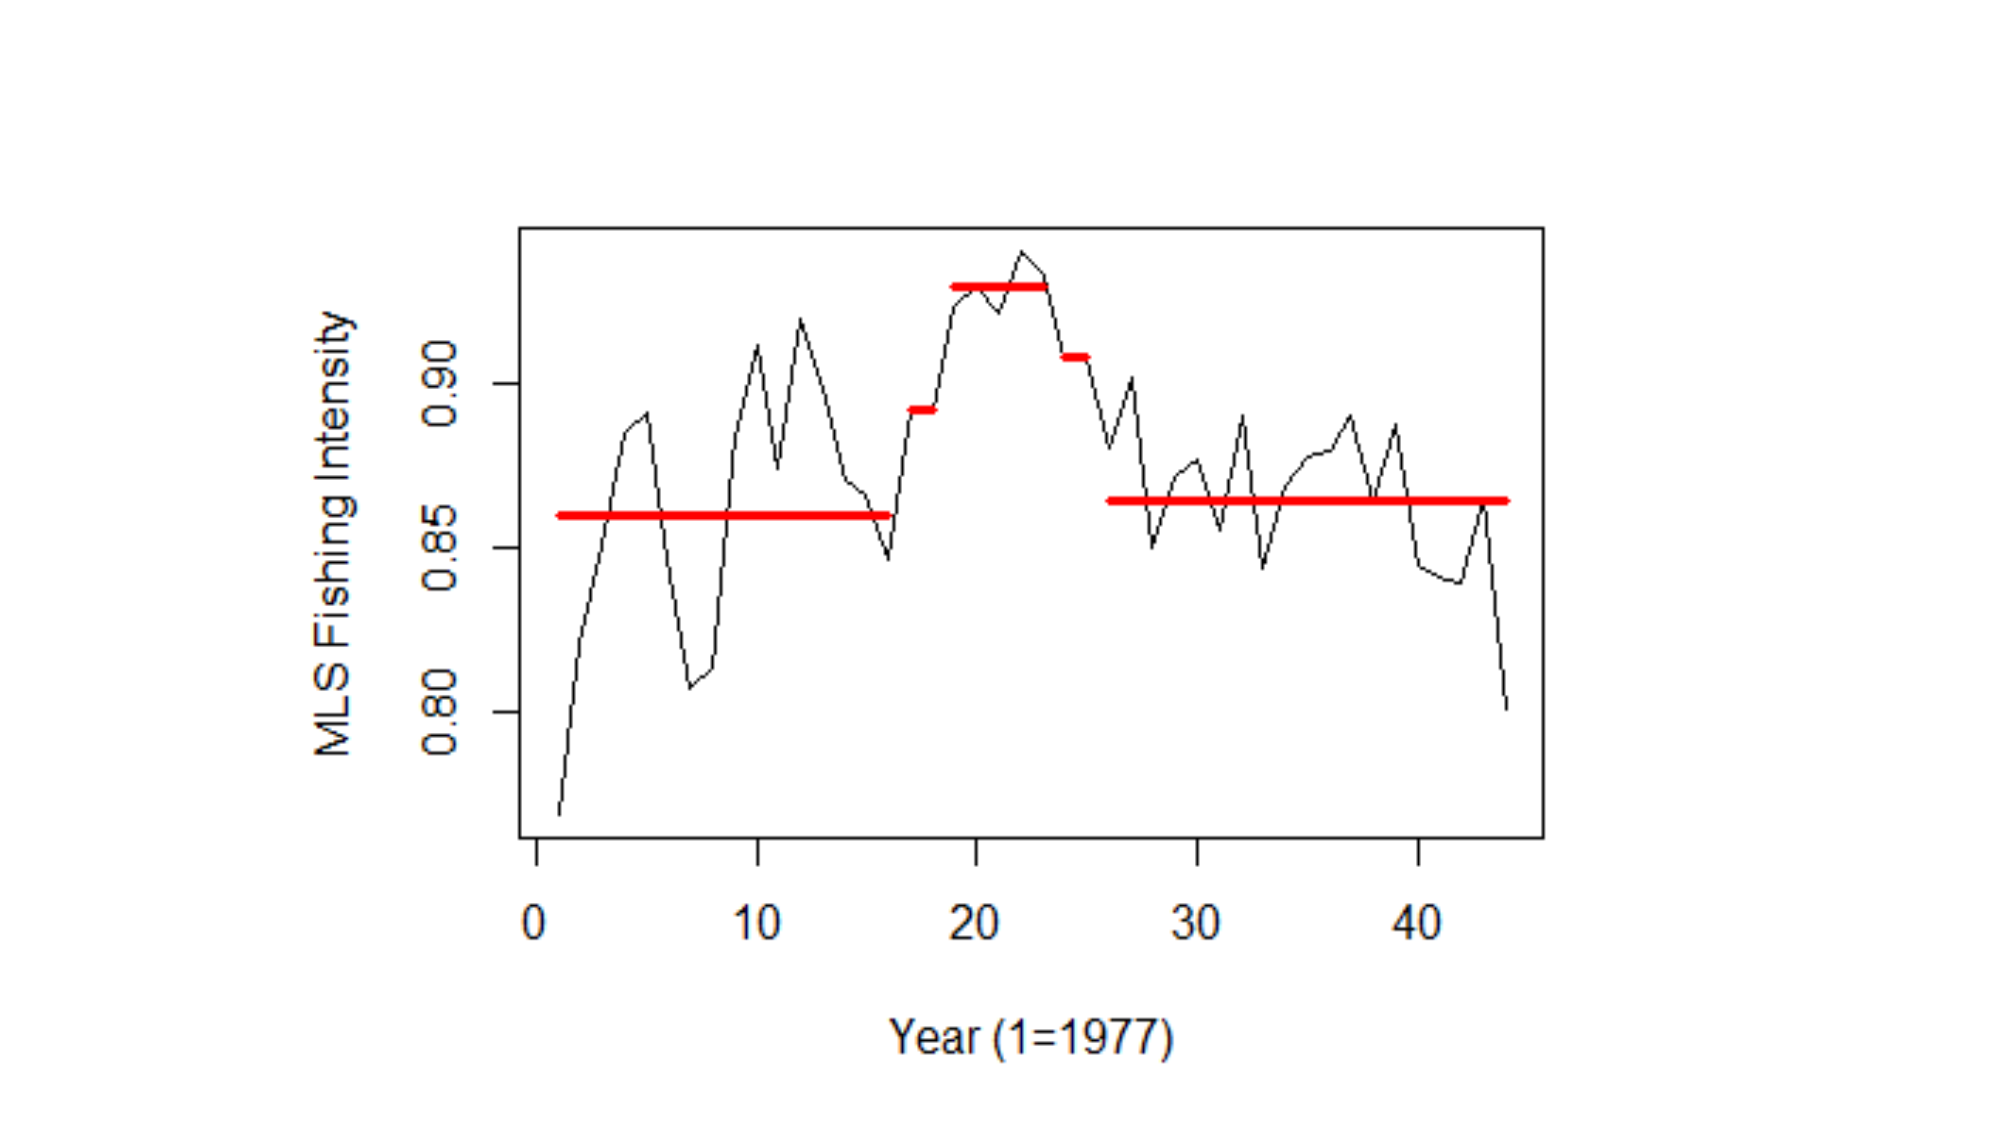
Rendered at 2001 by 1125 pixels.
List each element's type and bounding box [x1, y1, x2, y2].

picture [298, 0, 1659, 1125]
